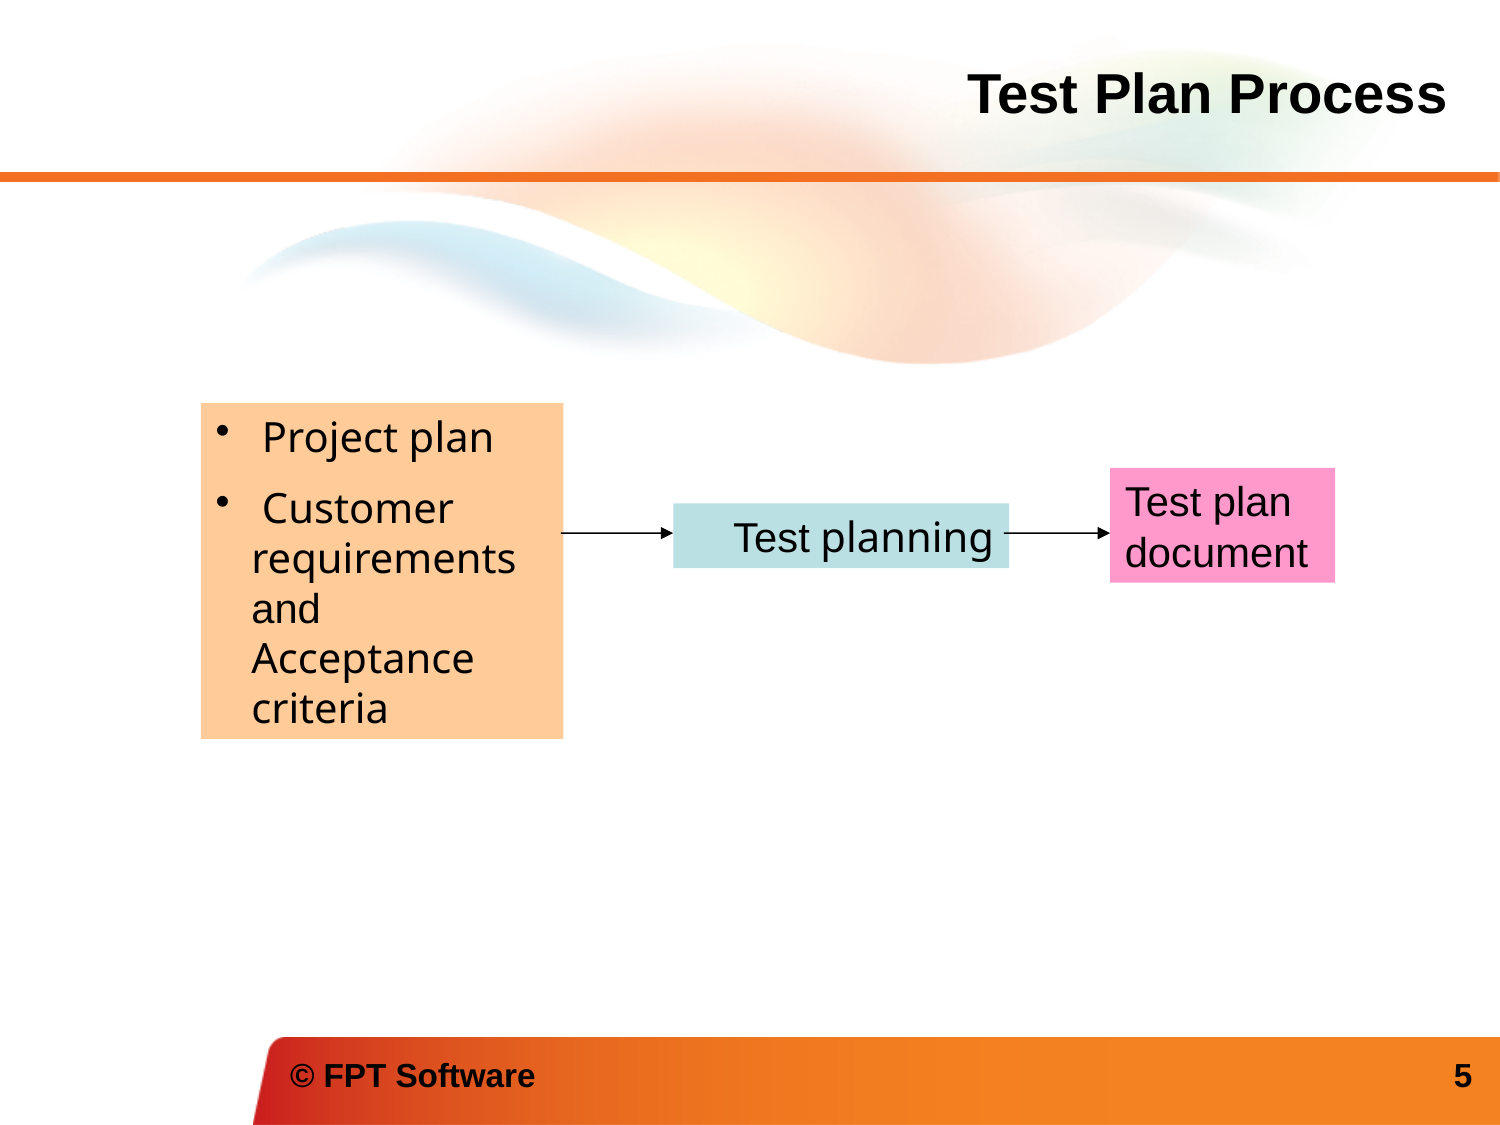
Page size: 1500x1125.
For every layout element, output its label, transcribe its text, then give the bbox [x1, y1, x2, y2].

picture [253, 1037, 1500, 1125]
picture [0, 0, 1500, 486]
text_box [200, 402, 1336, 694]
title Test Plan Process [650, 32, 1463, 150]
